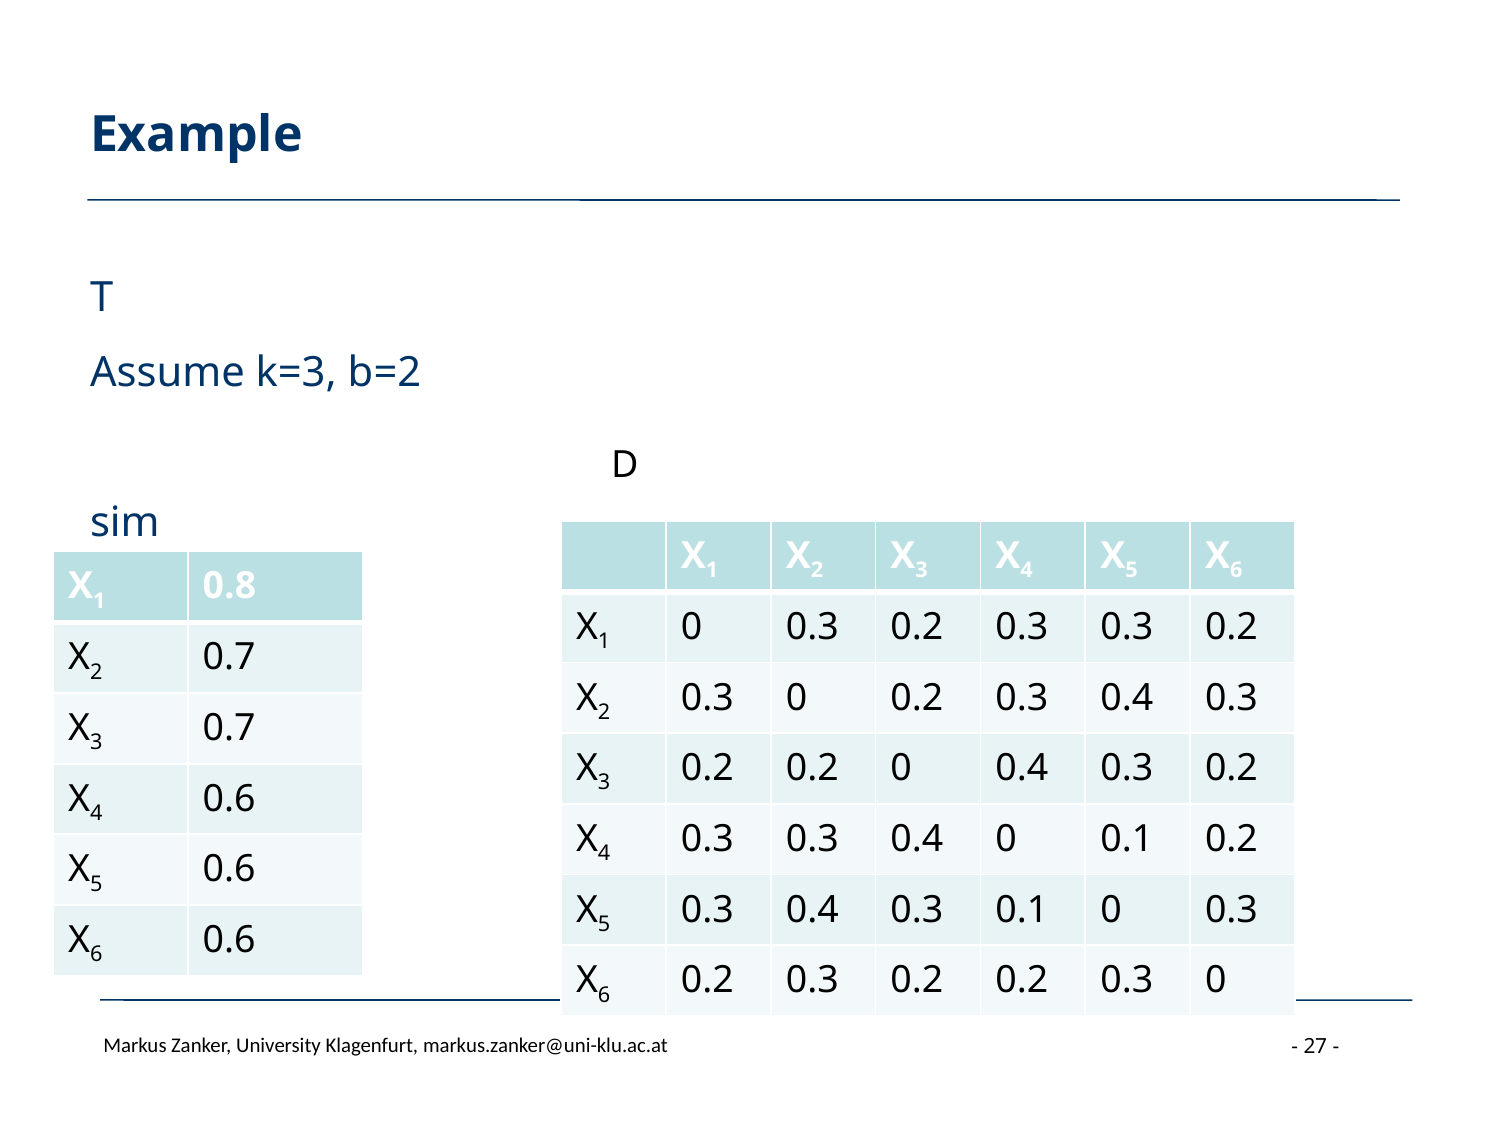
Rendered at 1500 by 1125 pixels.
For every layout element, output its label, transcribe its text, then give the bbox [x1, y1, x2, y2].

table_header X1 [54, 552, 187, 620]
table_cell 0.3 [1191, 663, 1294, 732]
table_cell 0.2 [876, 946, 980, 1015]
table_cell 0.6 [189, 906, 362, 975]
table_cell 0.2 [876, 595, 980, 662]
table_cell 0 [667, 595, 770, 662]
table_cell 0.2 [1191, 595, 1294, 662]
table_cell 0.2 [667, 734, 770, 803]
table_cell X4 [54, 765, 187, 833]
table_header X6 [1191, 522, 1294, 589]
table_cell 0.3 [1086, 595, 1189, 662]
table_cell 0.3 [772, 946, 875, 1015]
table_cell X4 [562, 805, 665, 874]
table_header 0.8 [189, 552, 362, 620]
table_cell 0.2 [876, 663, 980, 732]
table_cell X1 [562, 595, 665, 662]
table_cell 0.4 [772, 875, 875, 944]
table_cell 0.1 [981, 875, 1084, 944]
table_cell 0.2 [1191, 805, 1294, 874]
table_cell 0 [876, 734, 980, 803]
table_cell 0.3 [1086, 734, 1189, 803]
table_cell 0.6 [189, 765, 362, 833]
footer Markus Zanker, University Klagenfurt, markus.zanker@uni-klu.ac.at [88, 1024, 821, 1103]
table_cell 0.2 [772, 734, 875, 803]
table_cell 0.3 [981, 663, 1084, 732]
table_cell X2 [562, 663, 665, 732]
table_cell X3 [54, 694, 187, 763]
table_cell 0.3 [772, 805, 875, 874]
table_header X4 [981, 522, 1084, 589]
table_cell 0.3 [667, 875, 770, 944]
table_cell 0.3 [981, 595, 1084, 662]
table_header X5 [1086, 522, 1189, 589]
table_cell 0 [1191, 946, 1294, 1015]
table_header X3 [876, 522, 980, 589]
table_cell 0.2 [667, 946, 770, 1015]
table_cell X2 [54, 625, 187, 692]
table_cell 0.4 [981, 734, 1084, 803]
title Example [75, 37, 1425, 225]
table_cell 0.7 [189, 694, 362, 763]
table_cell 0.3 [1191, 875, 1294, 944]
table_cell 0 [981, 805, 1084, 874]
table_header X2 [772, 522, 875, 589]
text_box D [596, 432, 845, 493]
table_cell 0.6 [189, 835, 362, 904]
table_cell X6 [562, 946, 665, 1015]
table_cell 0 [1086, 875, 1189, 944]
table_cell 0.2 [1191, 734, 1294, 803]
table_cell 0 [772, 663, 875, 732]
table_cell 0.4 [876, 805, 980, 874]
table_cell X3 [562, 734, 665, 803]
table_cell 0.1 [1086, 805, 1189, 874]
table_header [562, 522, 665, 589]
table_cell 0.2 [981, 946, 1084, 1015]
list T Assume k=3, b=2 sim [75, 262, 738, 1005]
table_cell X5 [562, 875, 665, 944]
table_header X1 [667, 522, 770, 589]
table_cell 0.3 [667, 663, 770, 732]
table_cell 0.4 [1086, 663, 1189, 732]
table_cell X5 [54, 835, 187, 904]
table_cell 0.7 [189, 625, 362, 692]
table_cell 0.3 [667, 805, 770, 874]
table_cell 0.3 [876, 875, 980, 944]
table_cell X6 [54, 906, 187, 975]
table_cell 0.3 [1086, 946, 1189, 1015]
table_cell 0.3 [772, 595, 875, 662]
